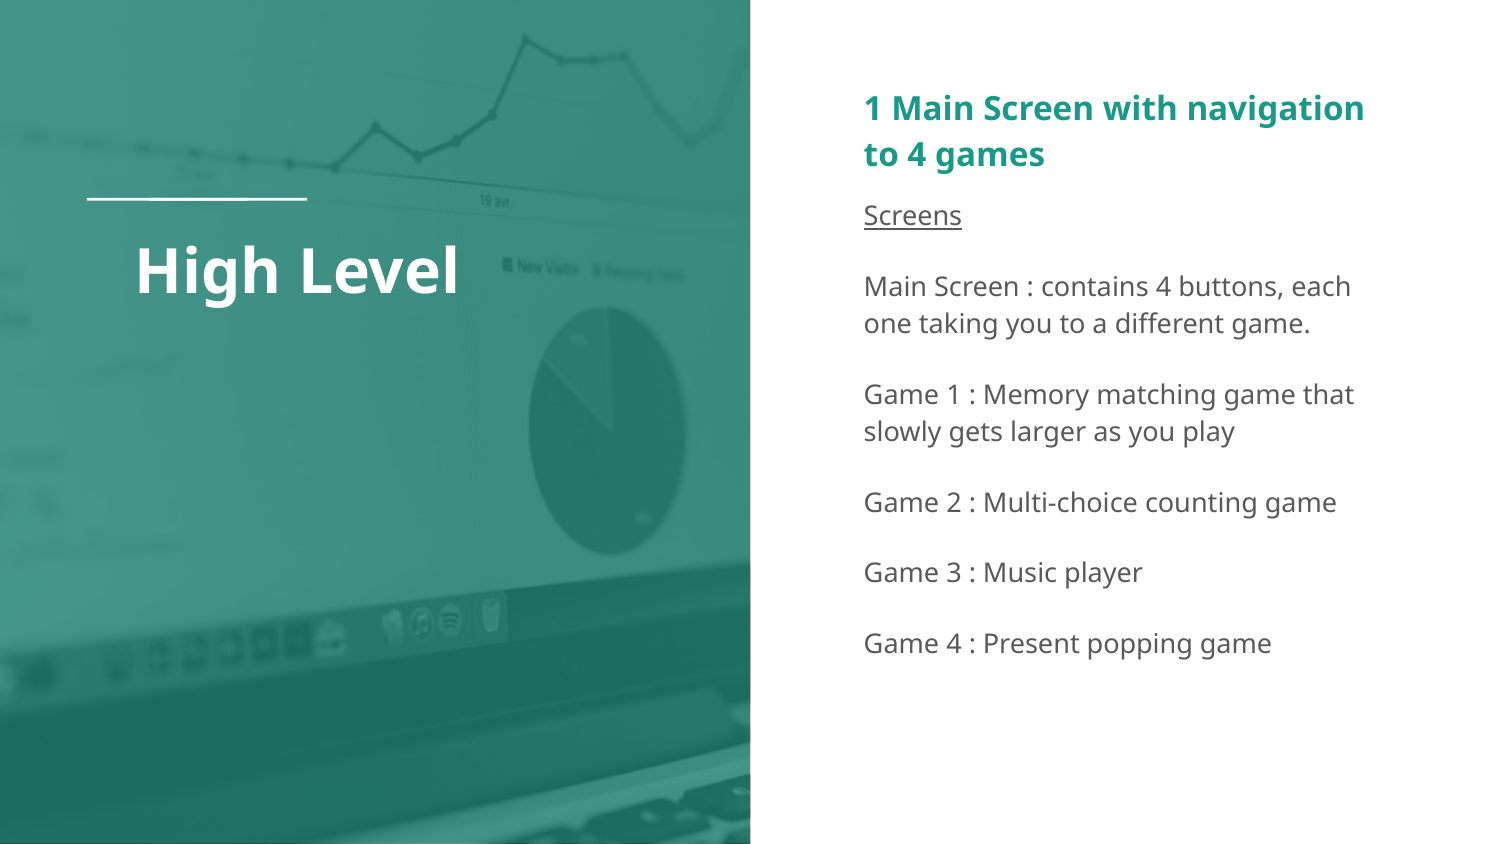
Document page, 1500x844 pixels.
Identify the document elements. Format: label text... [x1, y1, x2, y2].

list 1 Main Screen with navigation to 4 games Screens Main Screen : contains 4 buttons, each one taking you to a different game. Game 1 : Memory matching game that slowly gets larger as you play Game 2 : Multi-choice counting game Game 3 : Music player Game 4 : Present popping game [848, 66, 1403, 799]
title High Level [119, 216, 662, 494]
